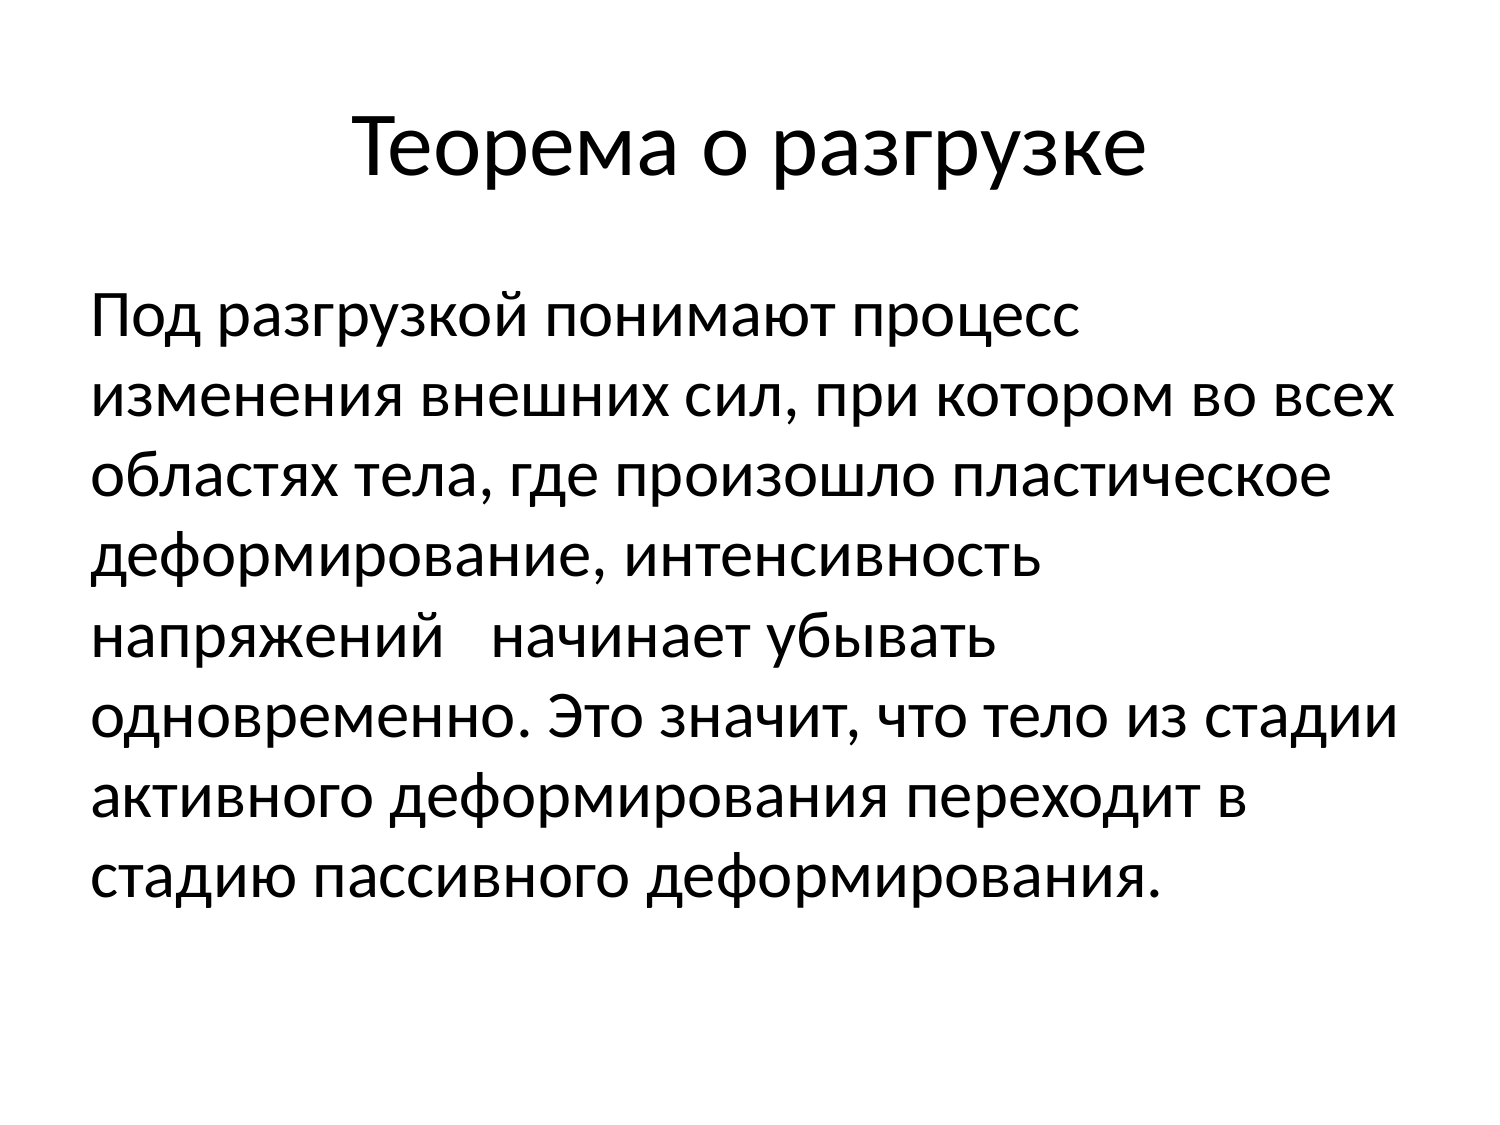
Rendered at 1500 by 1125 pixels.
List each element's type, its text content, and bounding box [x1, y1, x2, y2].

title Теорема о разгрузке [75, 45, 1425, 233]
